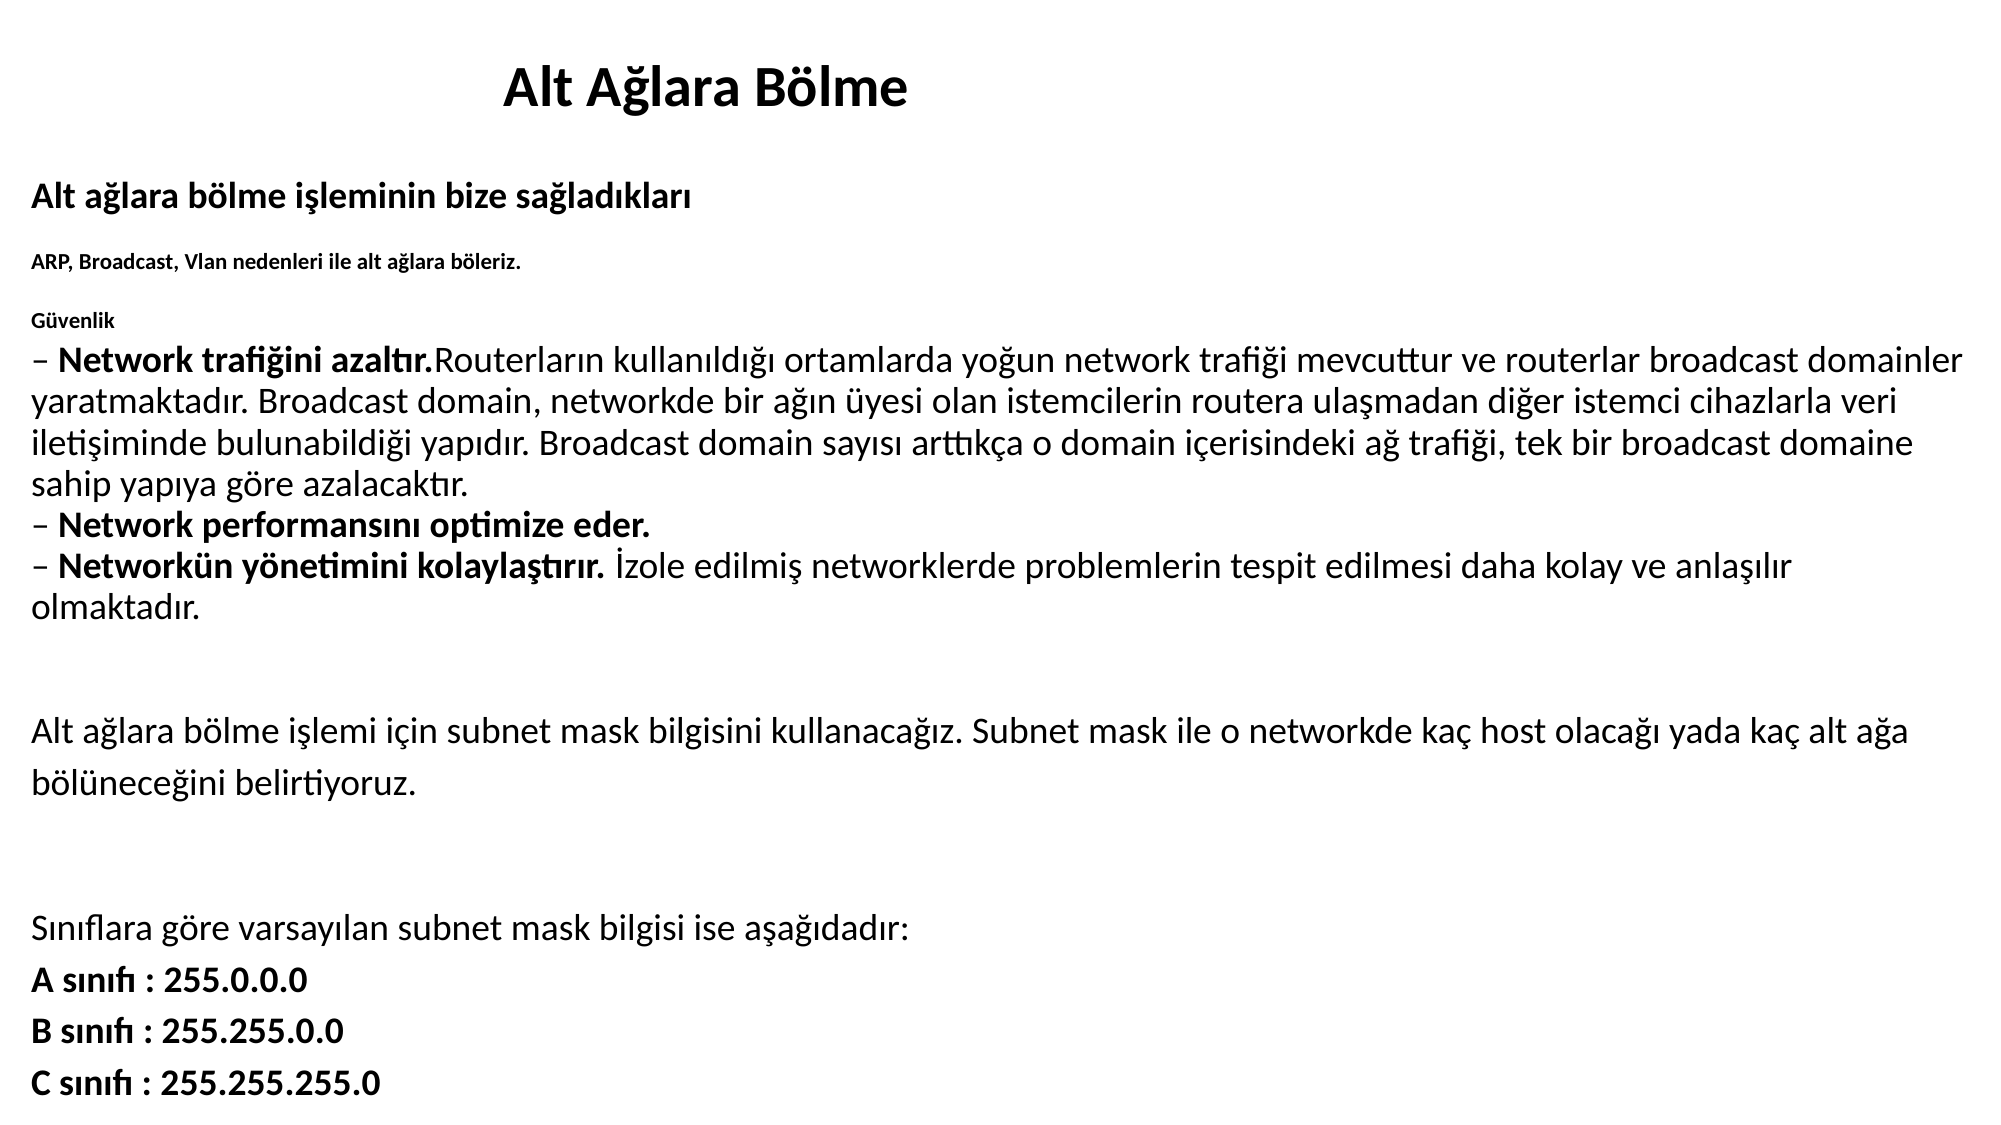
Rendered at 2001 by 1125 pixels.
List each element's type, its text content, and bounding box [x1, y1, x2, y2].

text_box Alt Ağlara Bölme [489, 40, 1498, 126]
text_box Alt ağlara bölme işleminin bize sağladıkları ARP, Broadcast, Vlan nedenleri ile alt ağlara böleriz. Güvenlik – Network trafiğini azaltır.Routerların kullanıldığı ortamlarda yoğun network trafiği mevcuttur ve routerlar broadcast domainler yaratmaktadır. Broadcast domain, networkde bir ağın üyesi olan istemcilerin routera ulaşmadan diğer istemci cihazlarla veri iletişiminde bulunabildiği yapıdır. Broadcast domain sayısı arttıkça o domain içerisindeki ağ trafiği, tek bir broadcast domaine sahip yapıya göre azalacaktır. – Network performansını optimize eder. – Networkün yönetimini kolaylaştırır. İzole edilmiş networklerde problemlerin tespit edilmesi daha kolay ve anlaşılır olmaktadır. Alt ağlara bölme işlemi için subnet mask bilgisini kullanacağız. Subnet mask ile o networkde kaç host olacağı yada kaç alt ağa bölüneceğini belirtiyoruz. Sınıflara göre varsayılan subnet mask bilgisi ise aşağıdadır: A sınıfı : 255.0.0.0 B sınıfı : 255.255.0.0 C sınıfı : 255.255.255.0 [16, 163, 1984, 1111]
